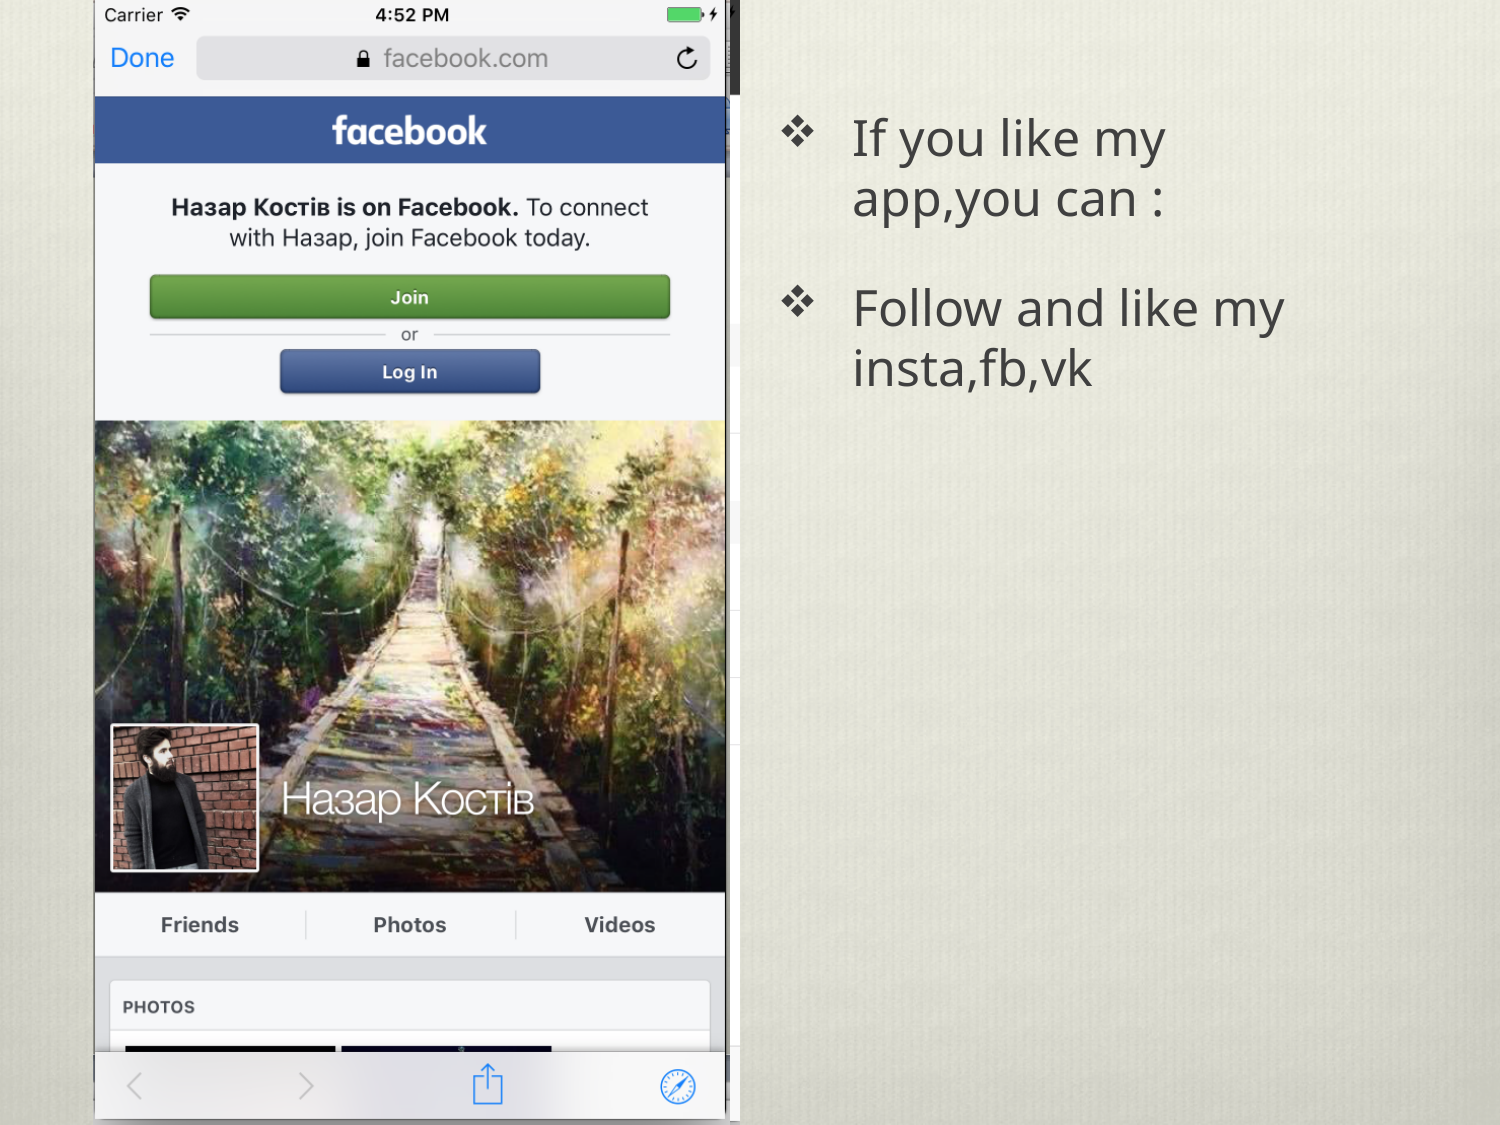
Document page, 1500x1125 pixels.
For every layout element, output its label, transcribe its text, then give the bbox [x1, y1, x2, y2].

picture [92, 0, 741, 1125]
list If you like my app,you can : Follow and like my insta,fb,vk [762, 99, 1382, 1013]
